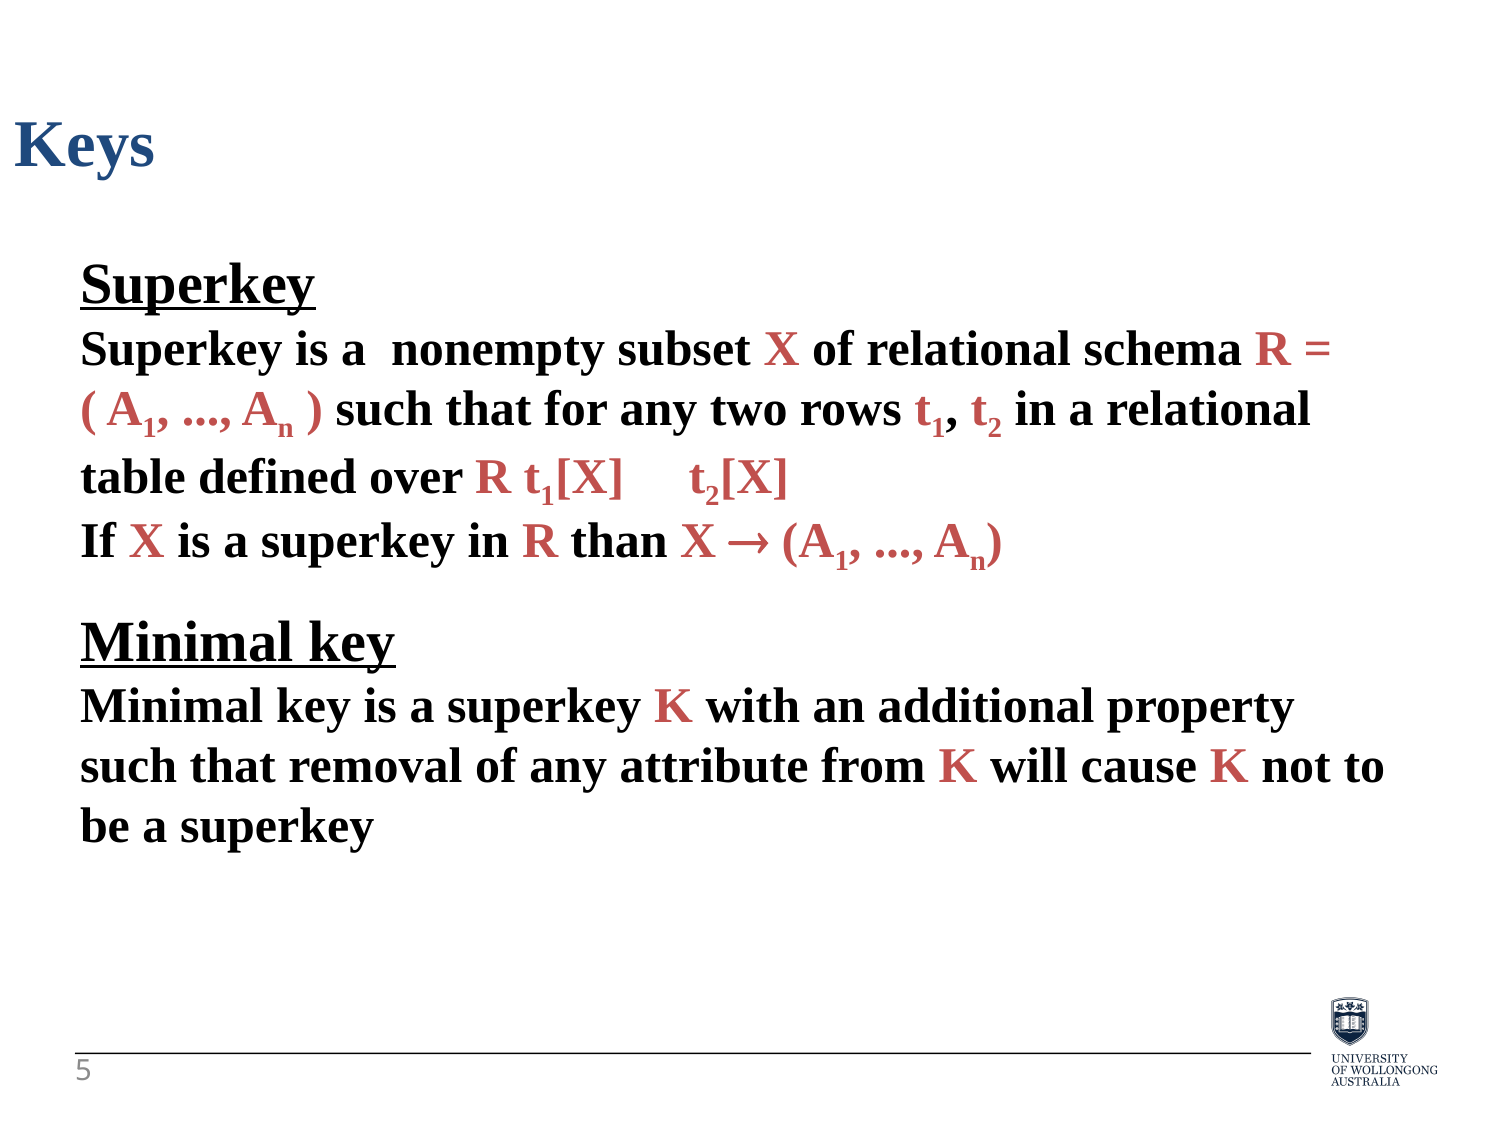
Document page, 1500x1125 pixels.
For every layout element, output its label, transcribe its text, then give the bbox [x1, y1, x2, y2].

text_box Minimal key Minimal key is a superkey K with an additional property such that removal of any attribute from K will cause K not to be a superkey [49, 595, 1433, 861]
text_box If X is a superkey in R than X  (A1, ..., An) [49, 499, 1433, 584]
text_box Superkey Superkey is a nonempty subset X of relational schema R = ( A1, ..., An ) such that for any two rows t1, t2 in a relational table defined over R t1[X]  t2[X] [49, 237, 1433, 499]
text_box 5 [74, 1059, 135, 1091]
text_box Keys [0, 92, 1500, 193]
